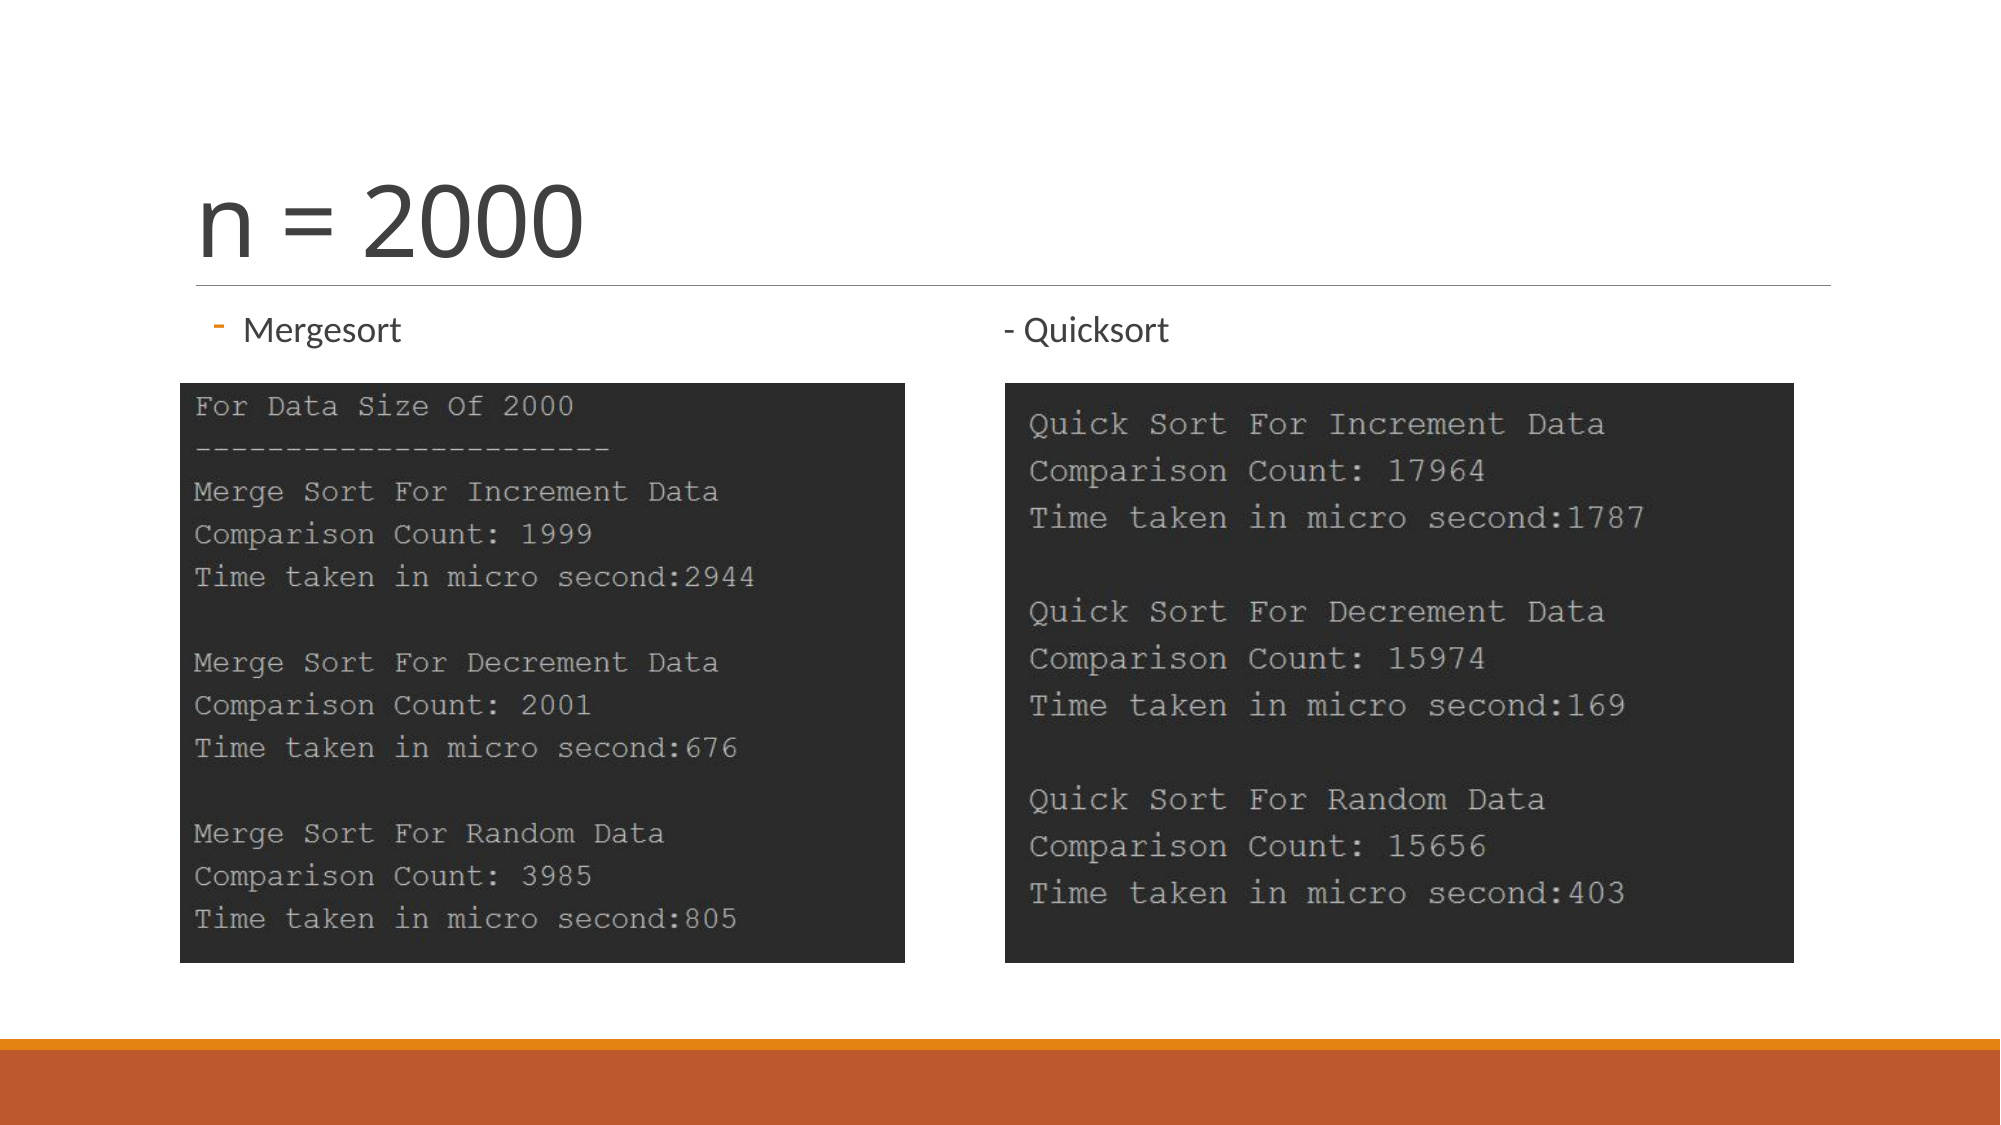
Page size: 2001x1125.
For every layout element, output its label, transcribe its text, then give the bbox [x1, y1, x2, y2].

title n = 2000 [180, 47, 1830, 285]
picture [1004, 382, 1794, 964]
picture [179, 382, 905, 964]
list Mergesort - Quicksort [180, 302, 1830, 963]
